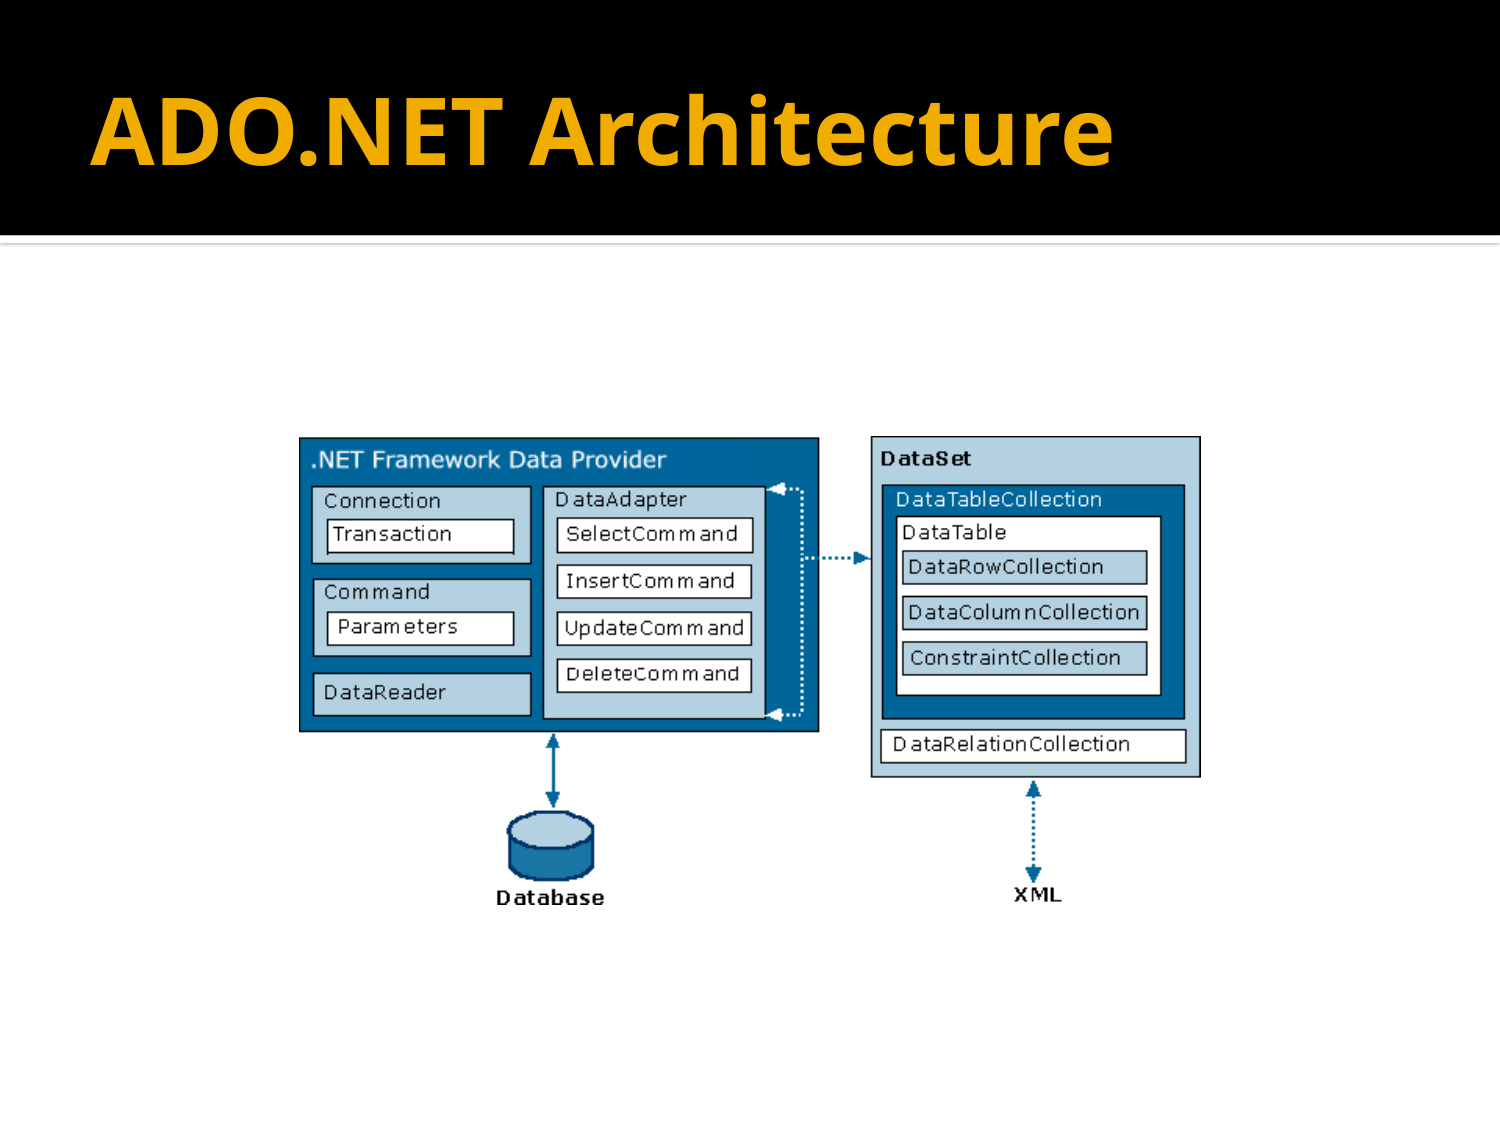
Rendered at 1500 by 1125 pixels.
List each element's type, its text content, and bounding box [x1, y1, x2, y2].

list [299, 436, 1201, 905]
title ADO.NET Architecture [75, 25, 1425, 231]
